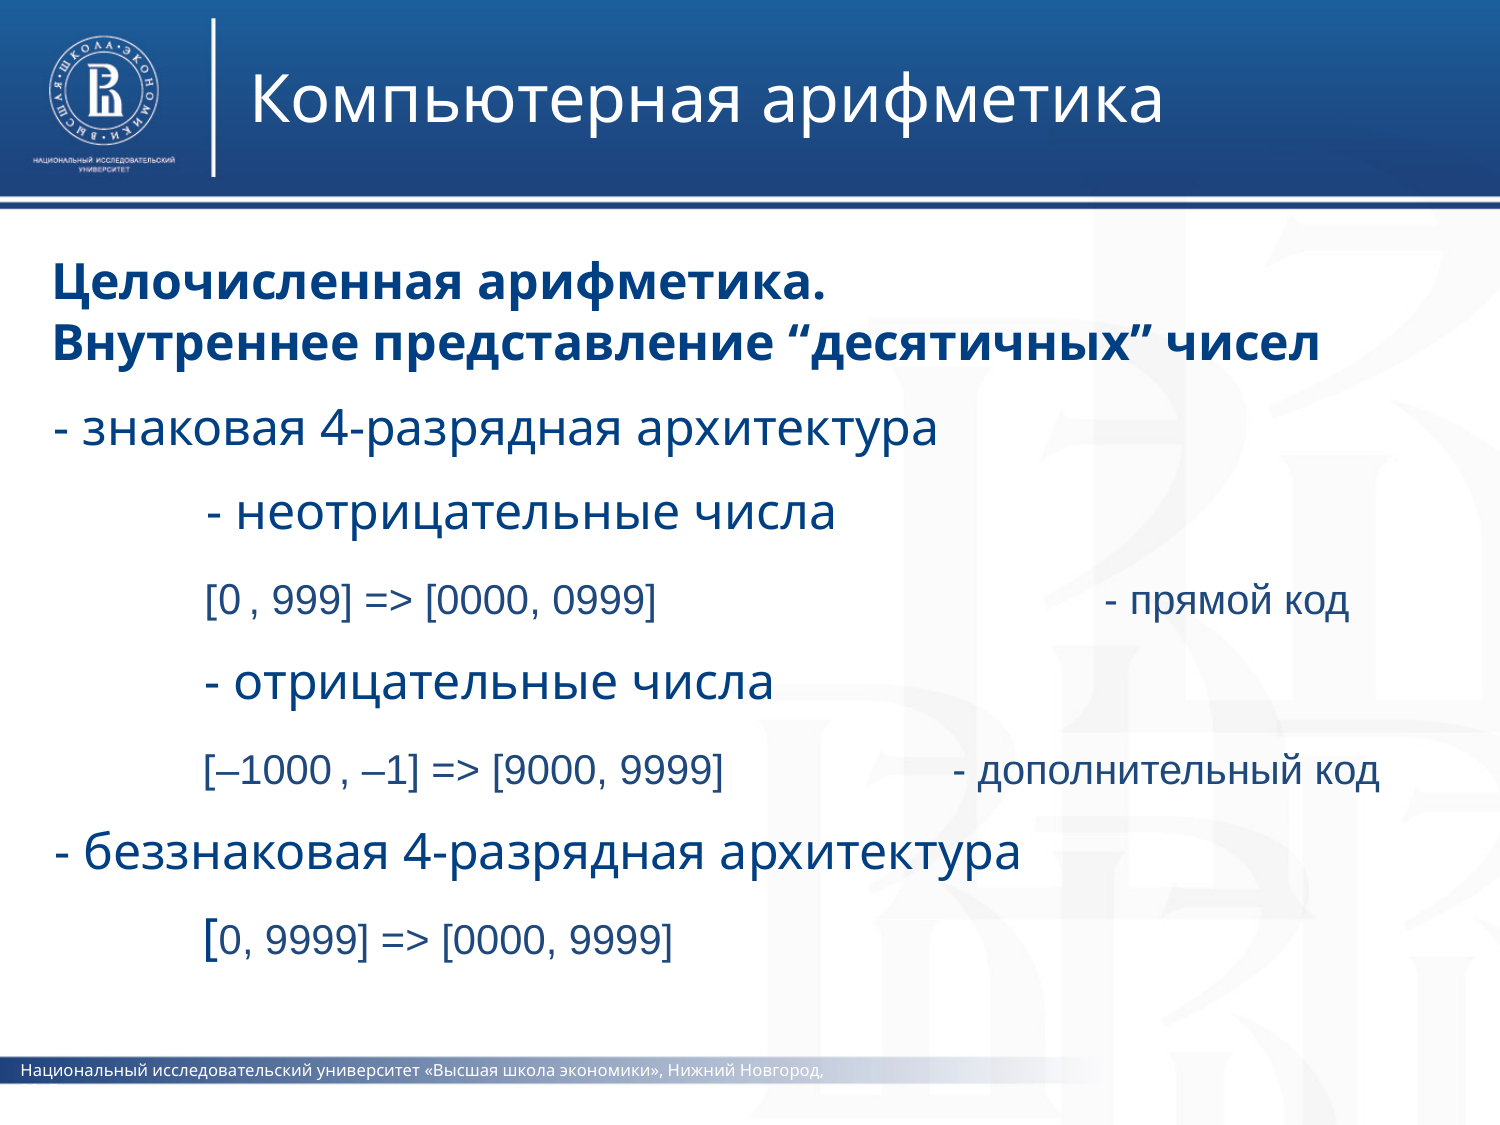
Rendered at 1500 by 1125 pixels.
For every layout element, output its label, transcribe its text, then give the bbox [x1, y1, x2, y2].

text_box Компьютерная арифметика [234, 18, 1461, 172]
text_box - знаковая 4-разрядная архитектура [39, 388, 1464, 464]
text_box [–1000 , –1] => [9000, 9999] - дополнительный код [37, 727, 1462, 803]
text_box Национальный исследовательский университет «Высшая школа экономики», Нижний Новгород, 2017 [5, 1052, 845, 1093]
text_box Целочисленная арифметика. Внутреннее представление “десятичных” чисел [36, 242, 1461, 378]
text_box [0, 9999] => [0000, 9999] [37, 897, 1462, 973]
text_box - неотрицательные числа [41, 471, 1467, 547]
text_box - беззнаковая 4-разрядная архитектура [39, 812, 1464, 887]
picture [0, 0, 1500, 1125]
text_box - отрицательные числа [39, 642, 1465, 717]
text_box [0 , 999] => [0000, 0999] - прямой код [39, 556, 1464, 632]
